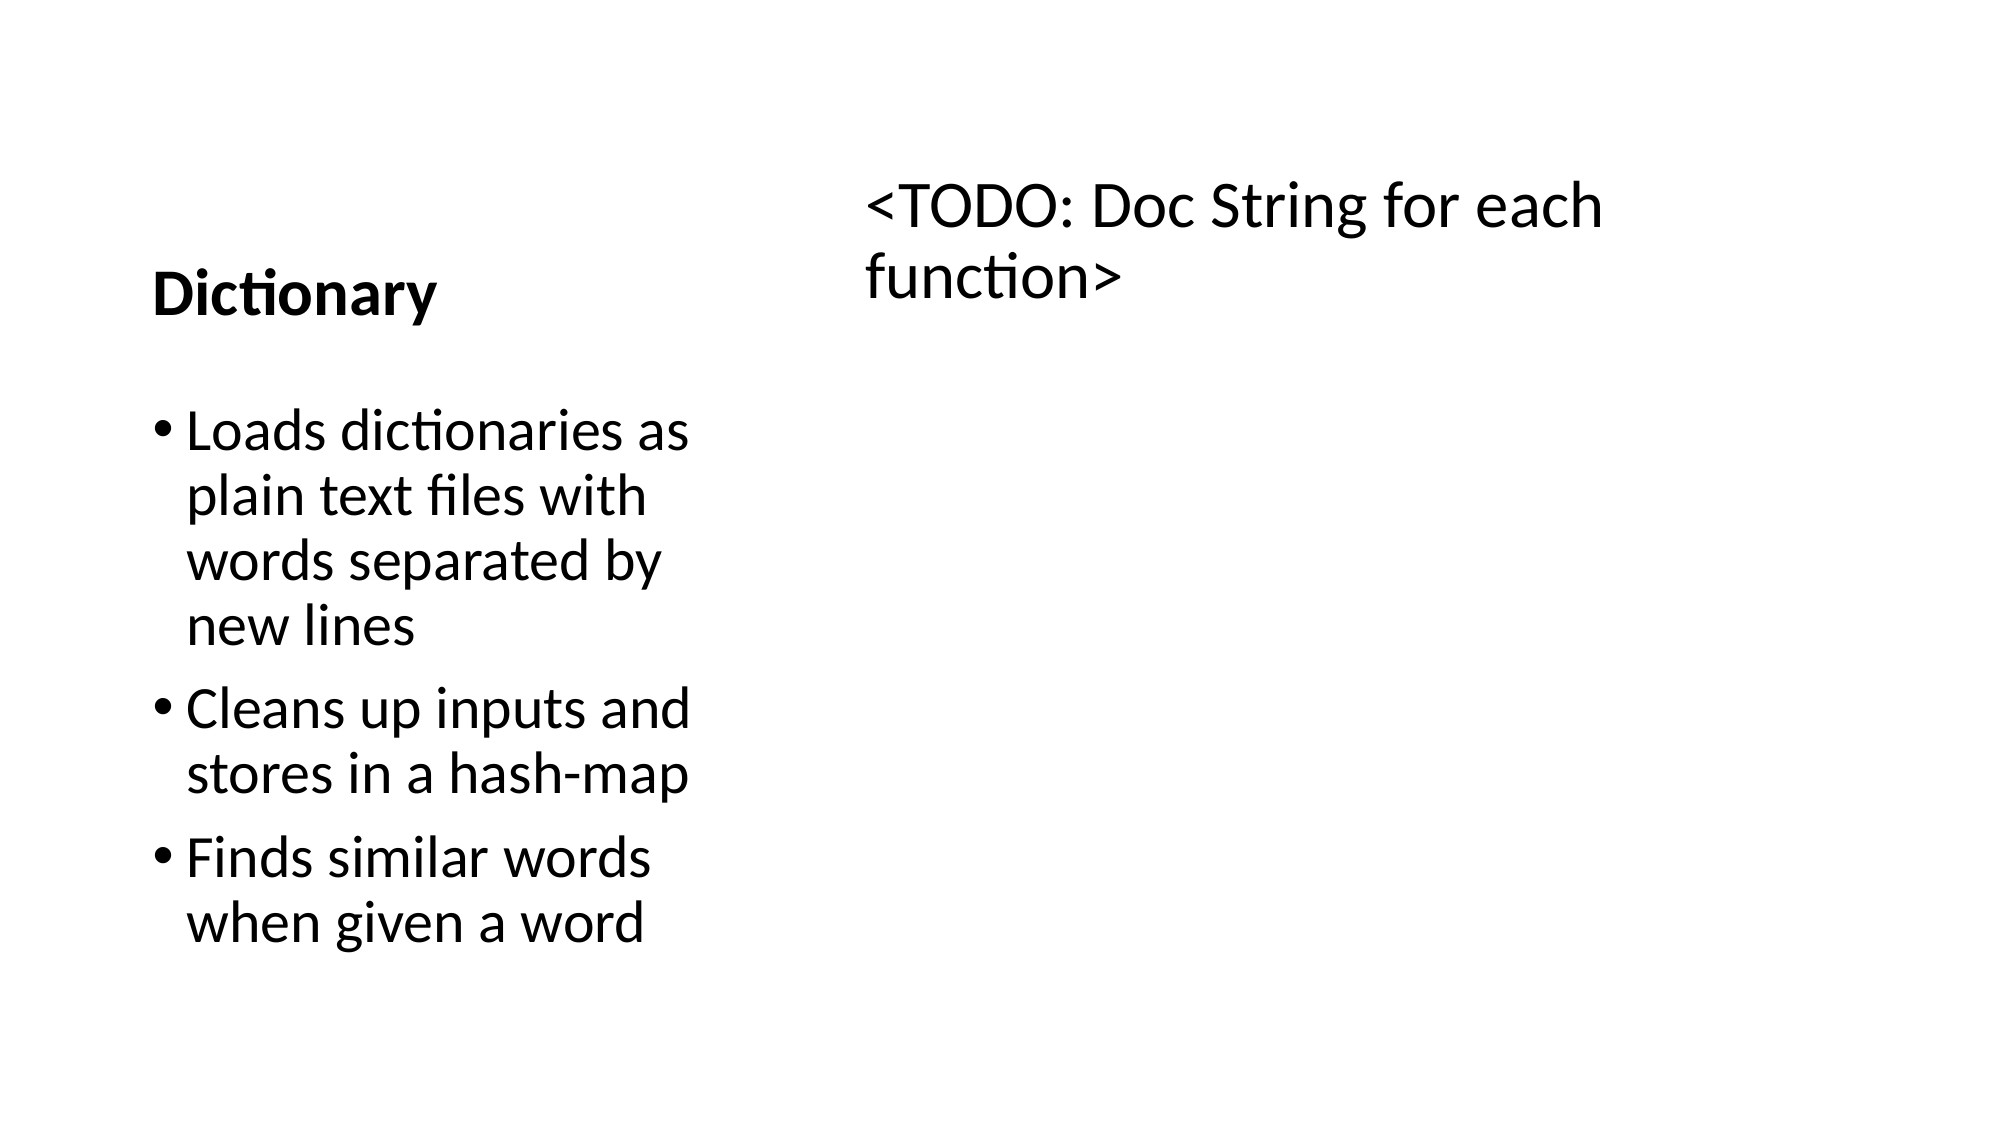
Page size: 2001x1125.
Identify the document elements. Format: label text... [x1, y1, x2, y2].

title Dictionary [137, 75, 783, 338]
list Loads dictionaries as plain text files with words separated by new lines Cleans up inputs and stores in a hash-map Finds similar words when given a word [137, 391, 783, 963]
list <TODO: Doc String for each function> [850, 161, 1863, 962]
